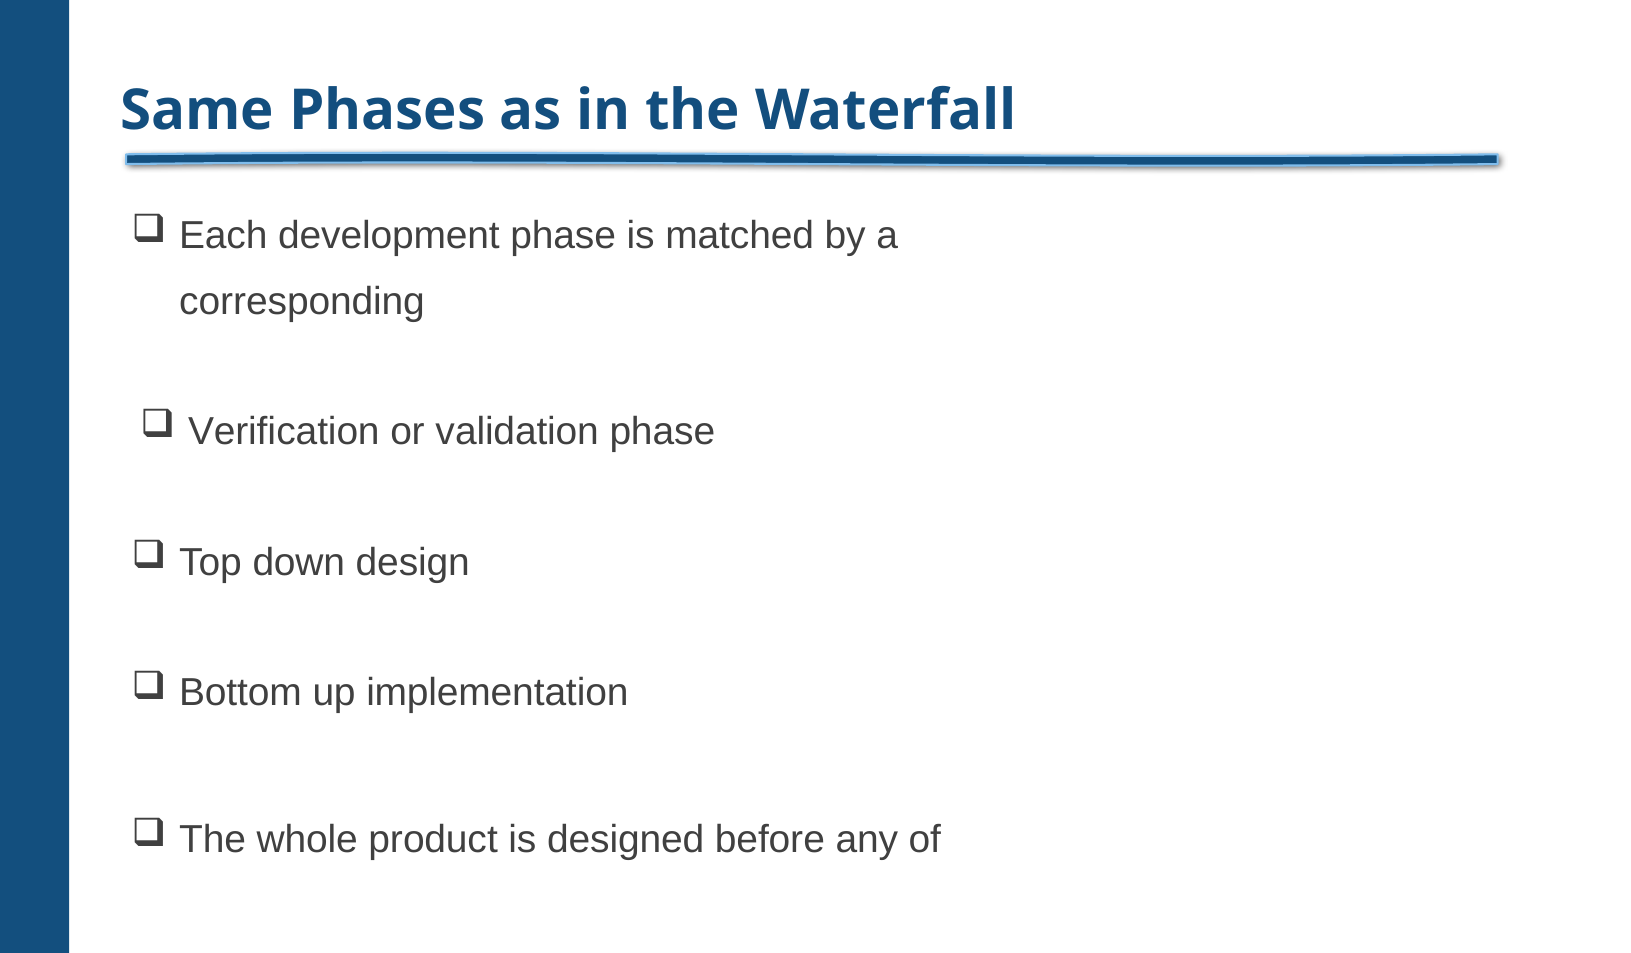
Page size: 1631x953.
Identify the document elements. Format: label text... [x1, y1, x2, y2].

title Same Phases as in the Waterfall [118, 0, 1079, 141]
text_box Each development phase is matched by a corresponding Veriﬁcation or validation phase Top down design Bottom up implementation The whole product is designed before any of it is implemented [129, 189, 1139, 953]
